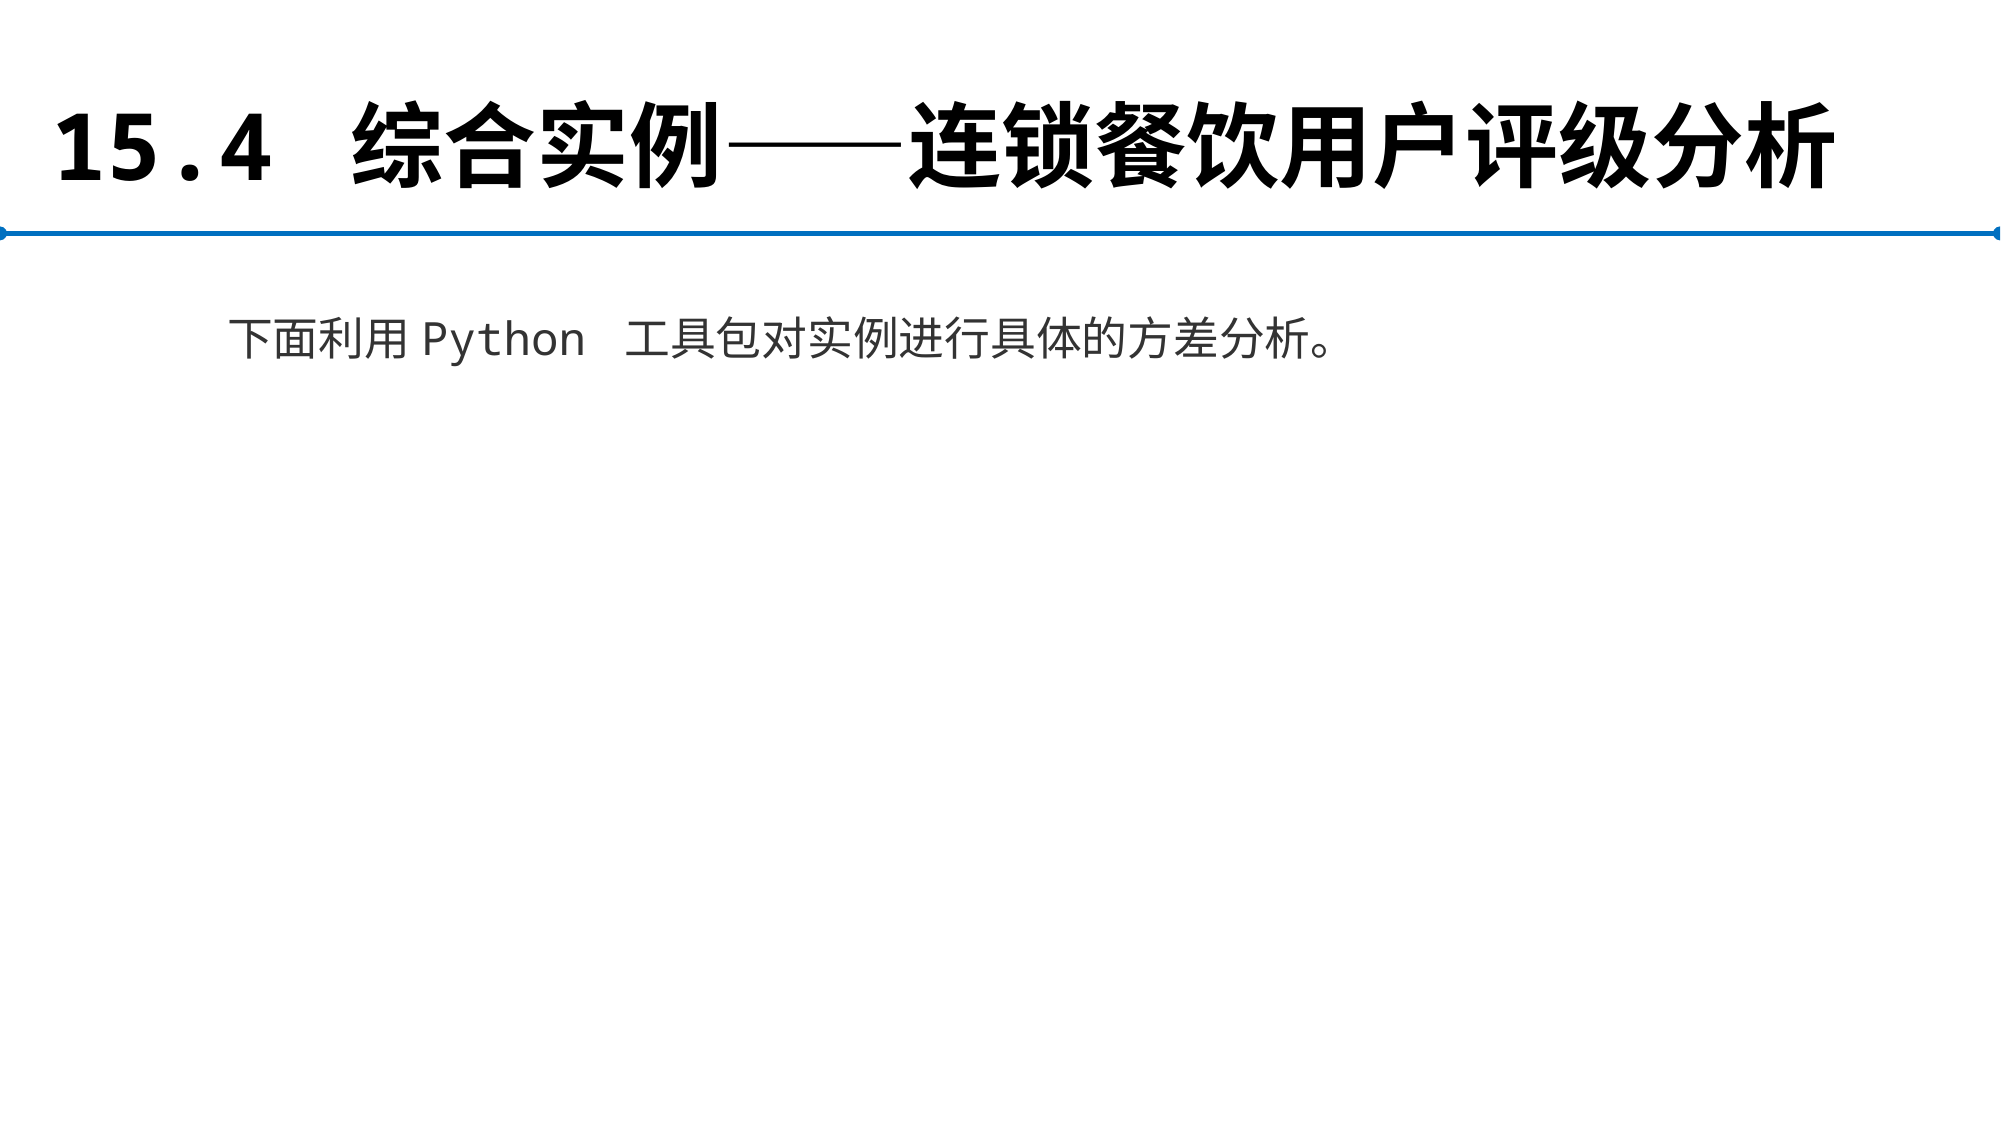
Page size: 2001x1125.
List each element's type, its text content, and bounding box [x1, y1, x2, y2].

title 15.4 综合实例——连锁餐饮用户评级分析 [36, 41, 1863, 260]
text_box 下面利用Python 工具包对实例进行具体的方差分析。 [117, 302, 1685, 372]
